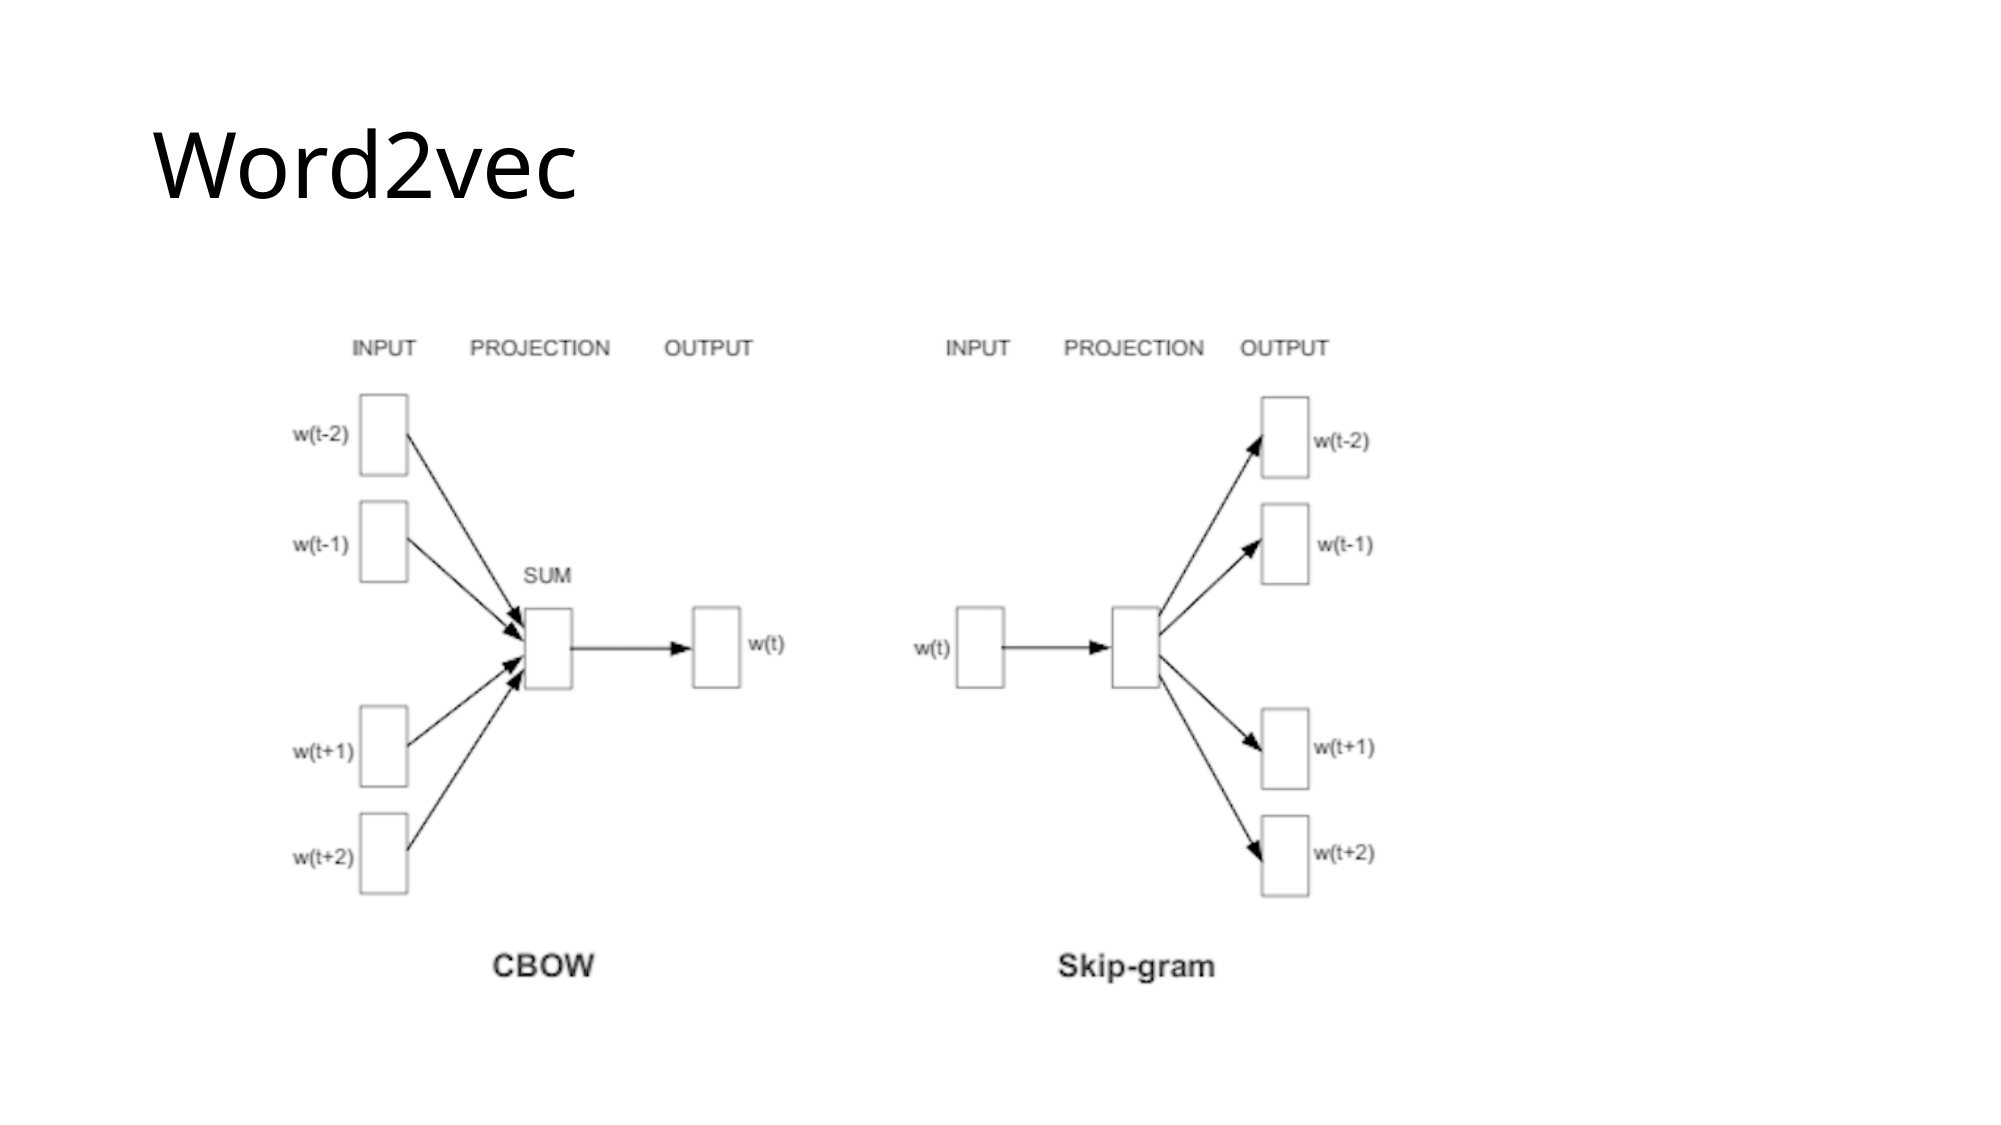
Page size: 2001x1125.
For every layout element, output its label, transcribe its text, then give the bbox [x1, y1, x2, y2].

title Word2vec [137, 59, 1863, 278]
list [213, 297, 1435, 1009]
